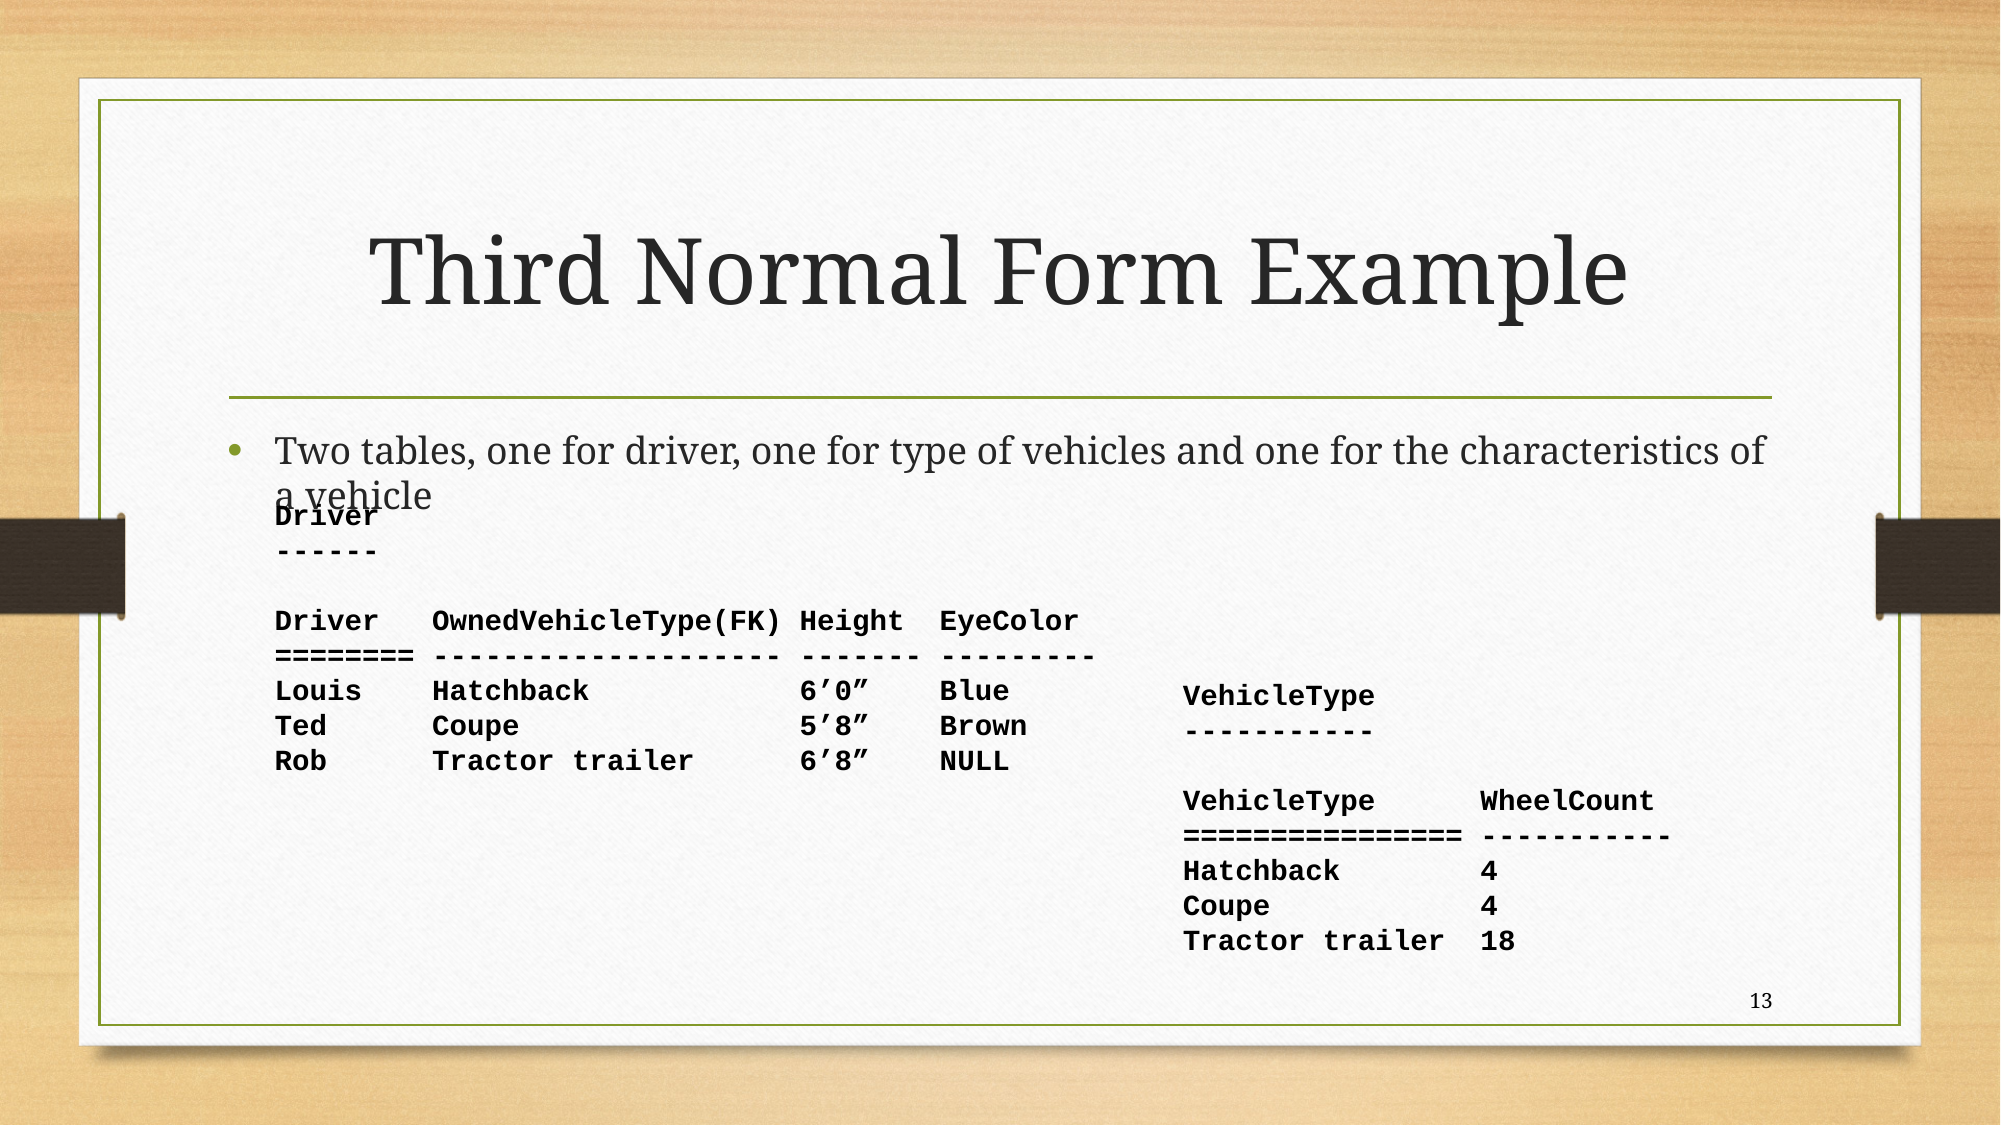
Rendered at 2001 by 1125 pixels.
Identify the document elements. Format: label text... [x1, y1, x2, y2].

list Two tables, one for driver, one for type of vehicles and one for the characteristics of a vehicle [212, 419, 1788, 964]
picture [0, 0, 2001, 1125]
text_box VehicleType ----------- VehicleType WheelCount ================ ----------- Hatchback 4 Coupe 4 Tractor trailer 18 [1168, 668, 2000, 999]
text_box Driver ------ Driver OwnedVehicleType(FK) Height EyeColor ======== -------------------- ------- --------- Louis Hatchback 6’0” Blue Ted Coupe 5’8” Brown Rob Tractor trailer 6’8” NULL [259, 488, 1610, 784]
slide_number 13 [1698, 999, 1788, 1025]
title Third Normal Form Example [212, 161, 1788, 375]
